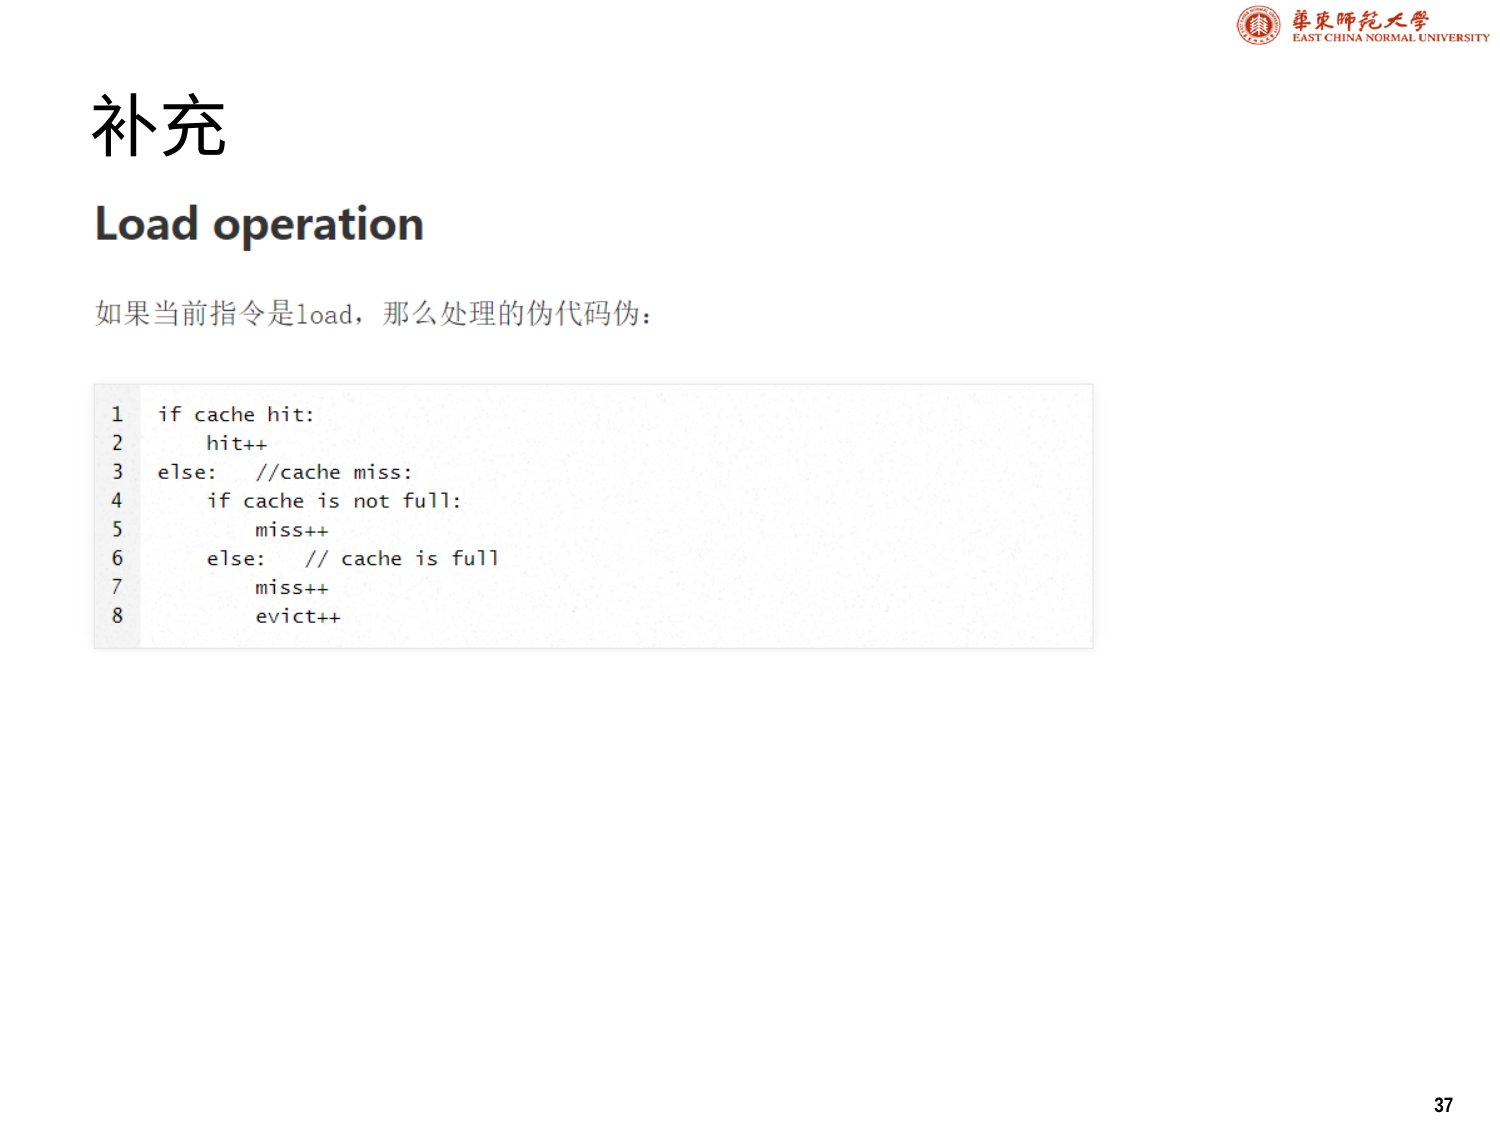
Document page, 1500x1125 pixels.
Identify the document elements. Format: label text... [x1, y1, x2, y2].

title 补充 [75, 20, 1370, 238]
picture [75, 196, 1110, 663]
picture [1229, 2, 1500, 49]
